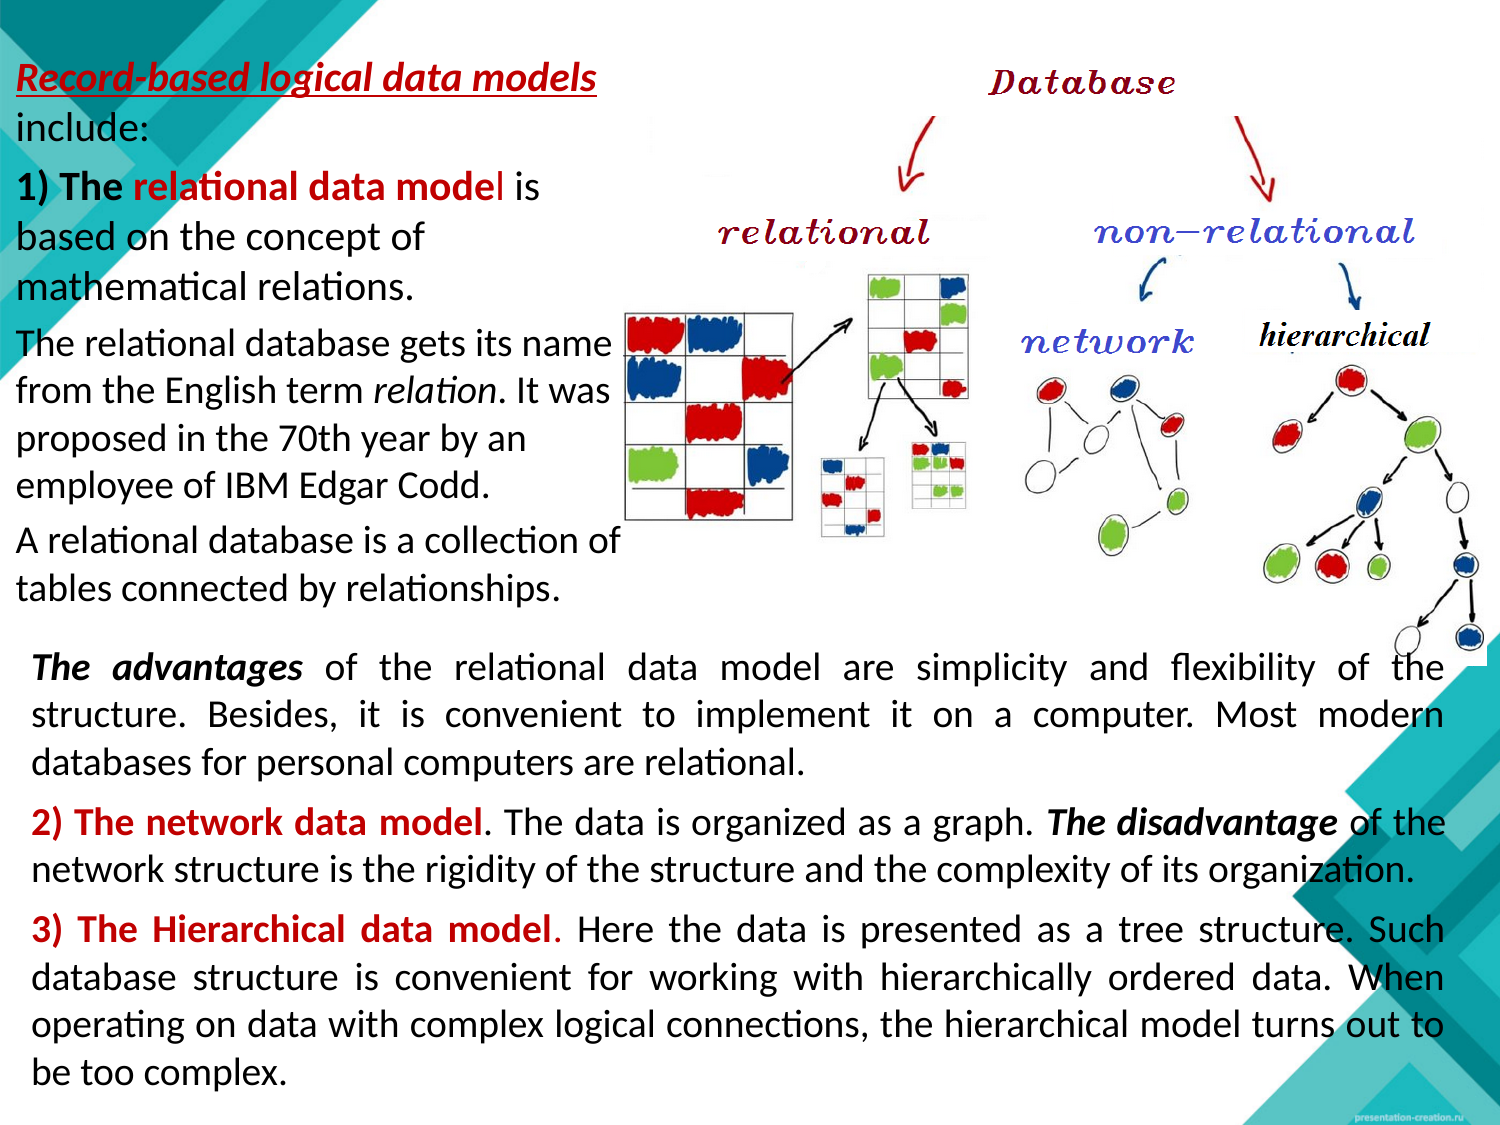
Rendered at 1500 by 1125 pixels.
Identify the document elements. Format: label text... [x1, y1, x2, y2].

list Record-based logical data models include: 1) The relational data model is based on the concept of mathematical relations. The relational database gets its name from the English term relation. It was proposed in the 70th year by an employee of IBM Edgar Codd. A relational database is a collection of tables connected by relationships. [0, 42, 644, 634]
text_box The advantages of the relational data model are simplicity and flexibility of the structure. Besides, it is convenient to implement it on a computer. Most modern databases for personal computers are relational. 2) The network data model. The data is organized as a graph. The disadvantage of the network structure is the rigidity of the structure and the complexity of its organization. 3) The Hierarchical data model. Here the data is presented as a tree structure. Such database structure is convenient for working with hierarchically ordered data. When operating on data with complex logical connections, the hierarchical model turns out to be too complex. [16, 633, 1462, 1101]
picture [0, 0, 1500, 1125]
